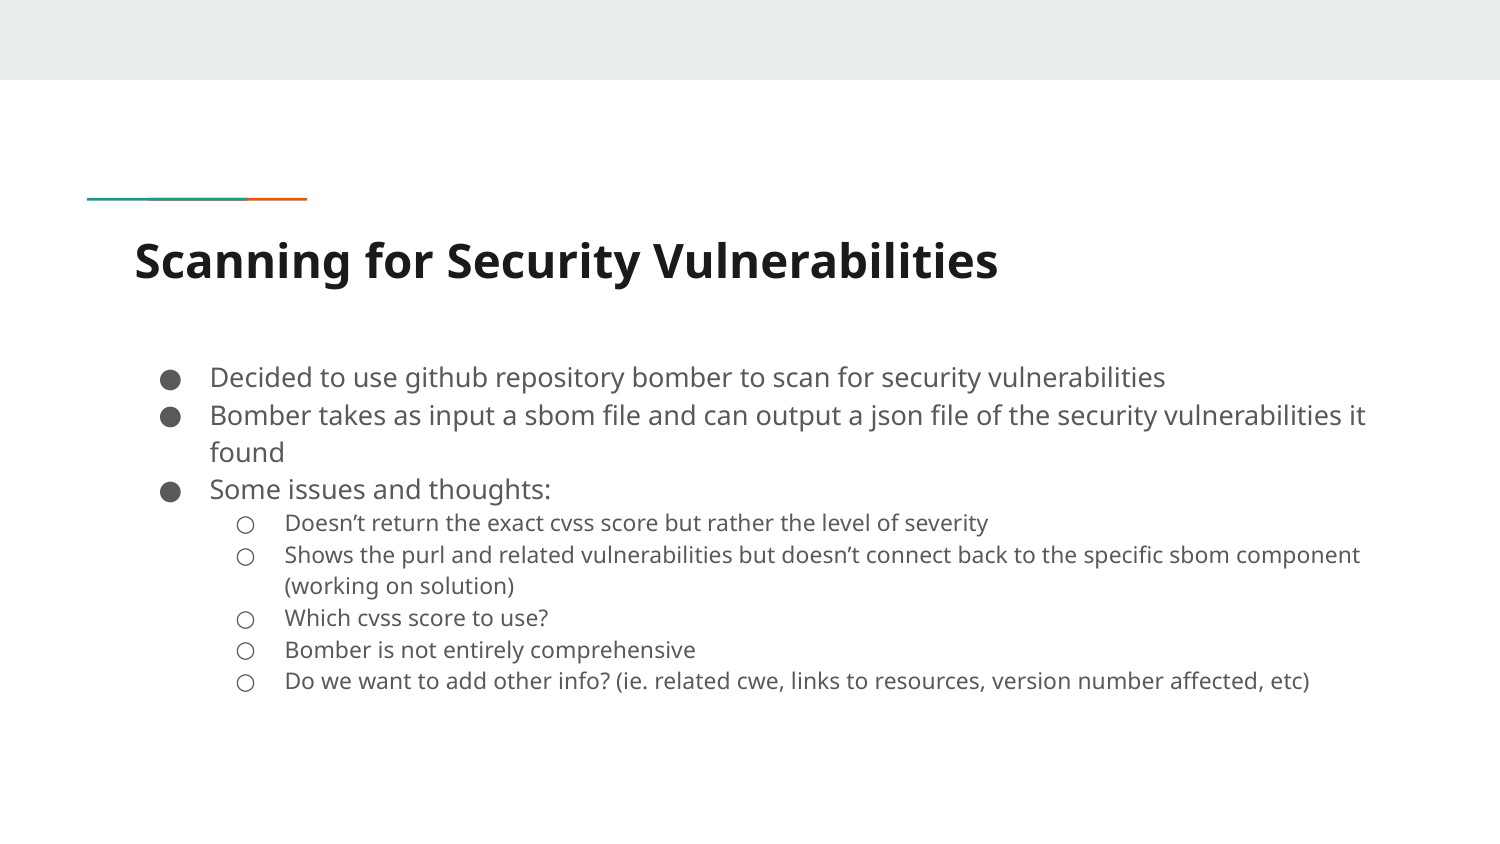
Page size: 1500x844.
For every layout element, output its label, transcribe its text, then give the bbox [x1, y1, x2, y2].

title Scanning for Security Vulnerabilities [119, 216, 1381, 305]
list Decided to use github repository bomber to scan for security vulnerabilities Bomber takes as input a sbom file and can output a json file of the security vulnerabilities it found Some issues and thoughts: Doesn’t return the exact cvss score but rather the level of severity Shows the purl and related vulnerabilities but doesn’t connect back to the specific sbom component (working on solution) Which cvss score to use? Bomber is not entirely comprehensive Do we want to add other info? (ie. related cwe, links to resources, version number affected, etc) [119, 341, 1381, 712]
